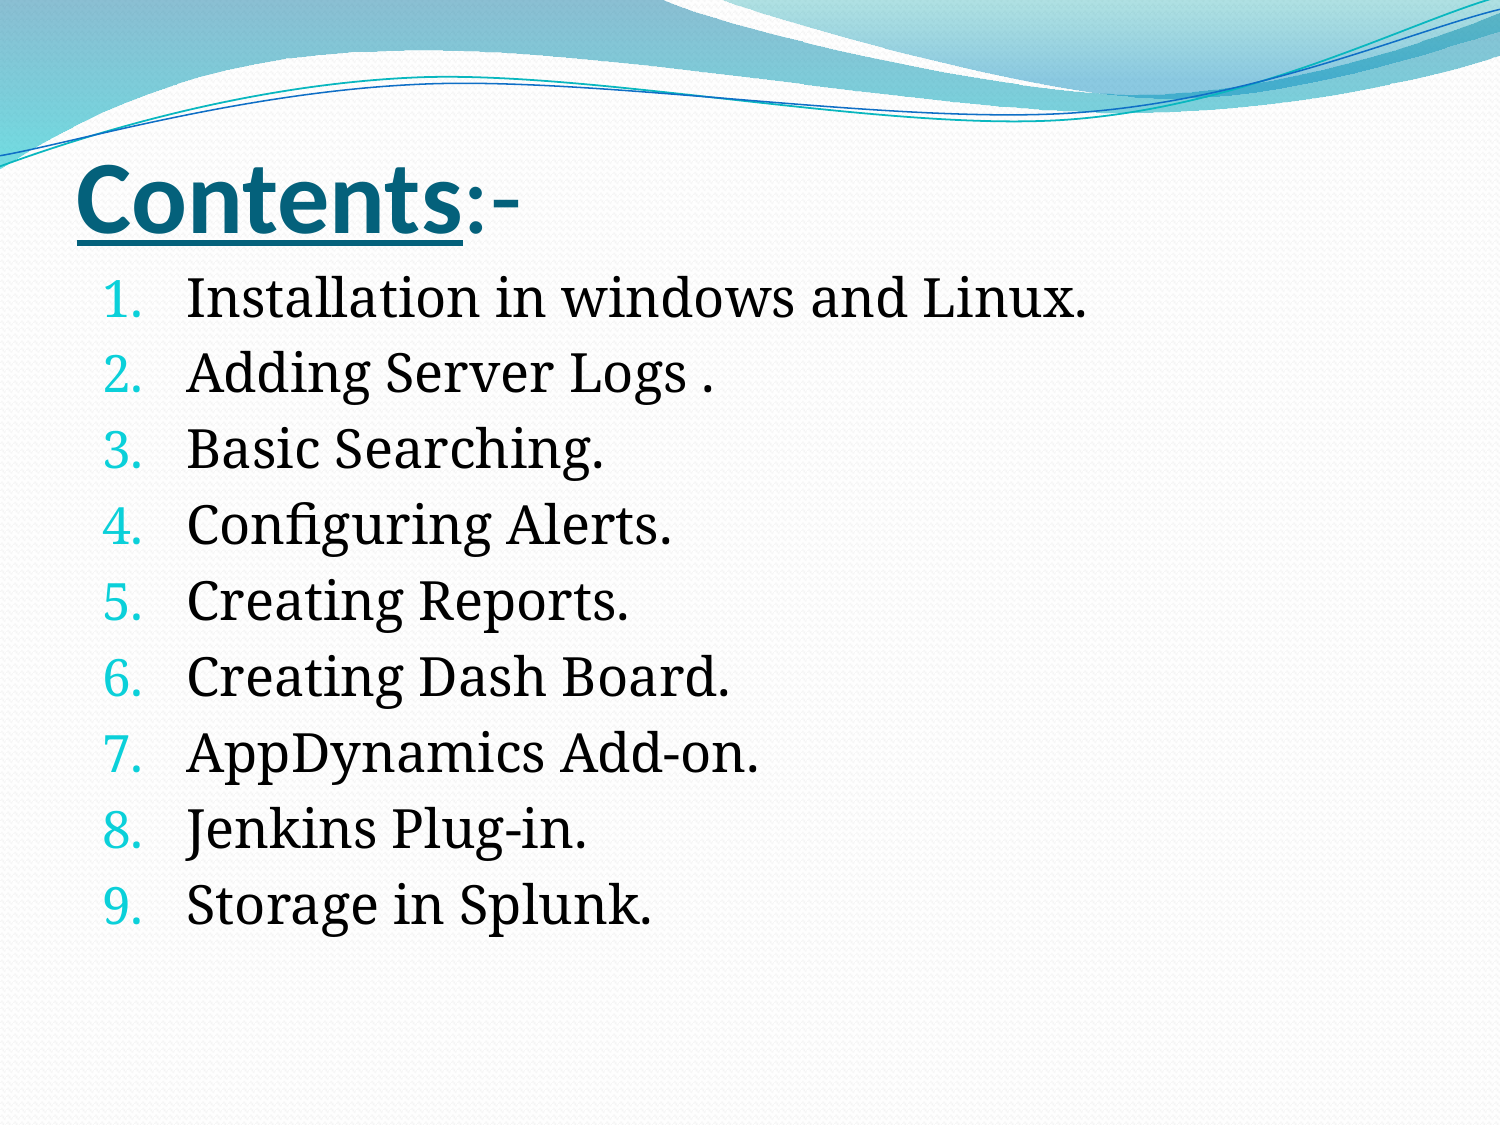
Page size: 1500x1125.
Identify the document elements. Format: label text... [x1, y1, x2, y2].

title Contents:- [76, 66, 1427, 254]
list Installation in windows and Linux. Adding Server Logs . Basic Searching. Configuring Alerts. Creating Reports. Creating Dash Board. AppDynamics Add-on. Jenkins Plug-in. Storage in Splunk. [76, 255, 1427, 1032]
